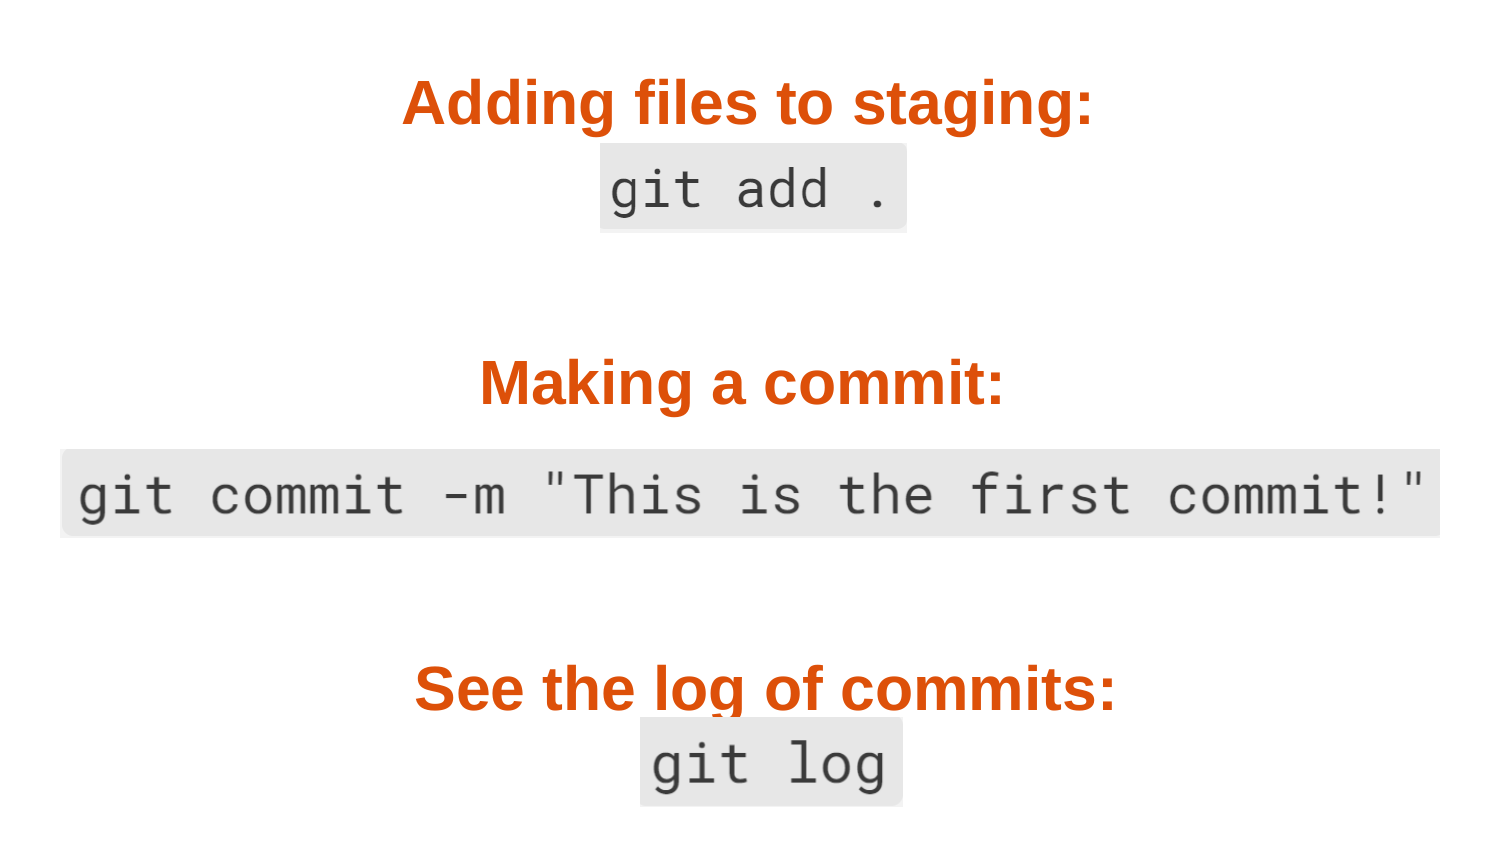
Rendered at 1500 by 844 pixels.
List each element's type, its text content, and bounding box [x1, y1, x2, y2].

picture [599, 143, 907, 233]
picture [59, 448, 1440, 538]
list Adding files to staging: [386, 9, 1157, 132]
list Making a commit: [464, 289, 1036, 412]
list See the log of commits: [399, 595, 1170, 718]
picture [640, 717, 903, 807]
